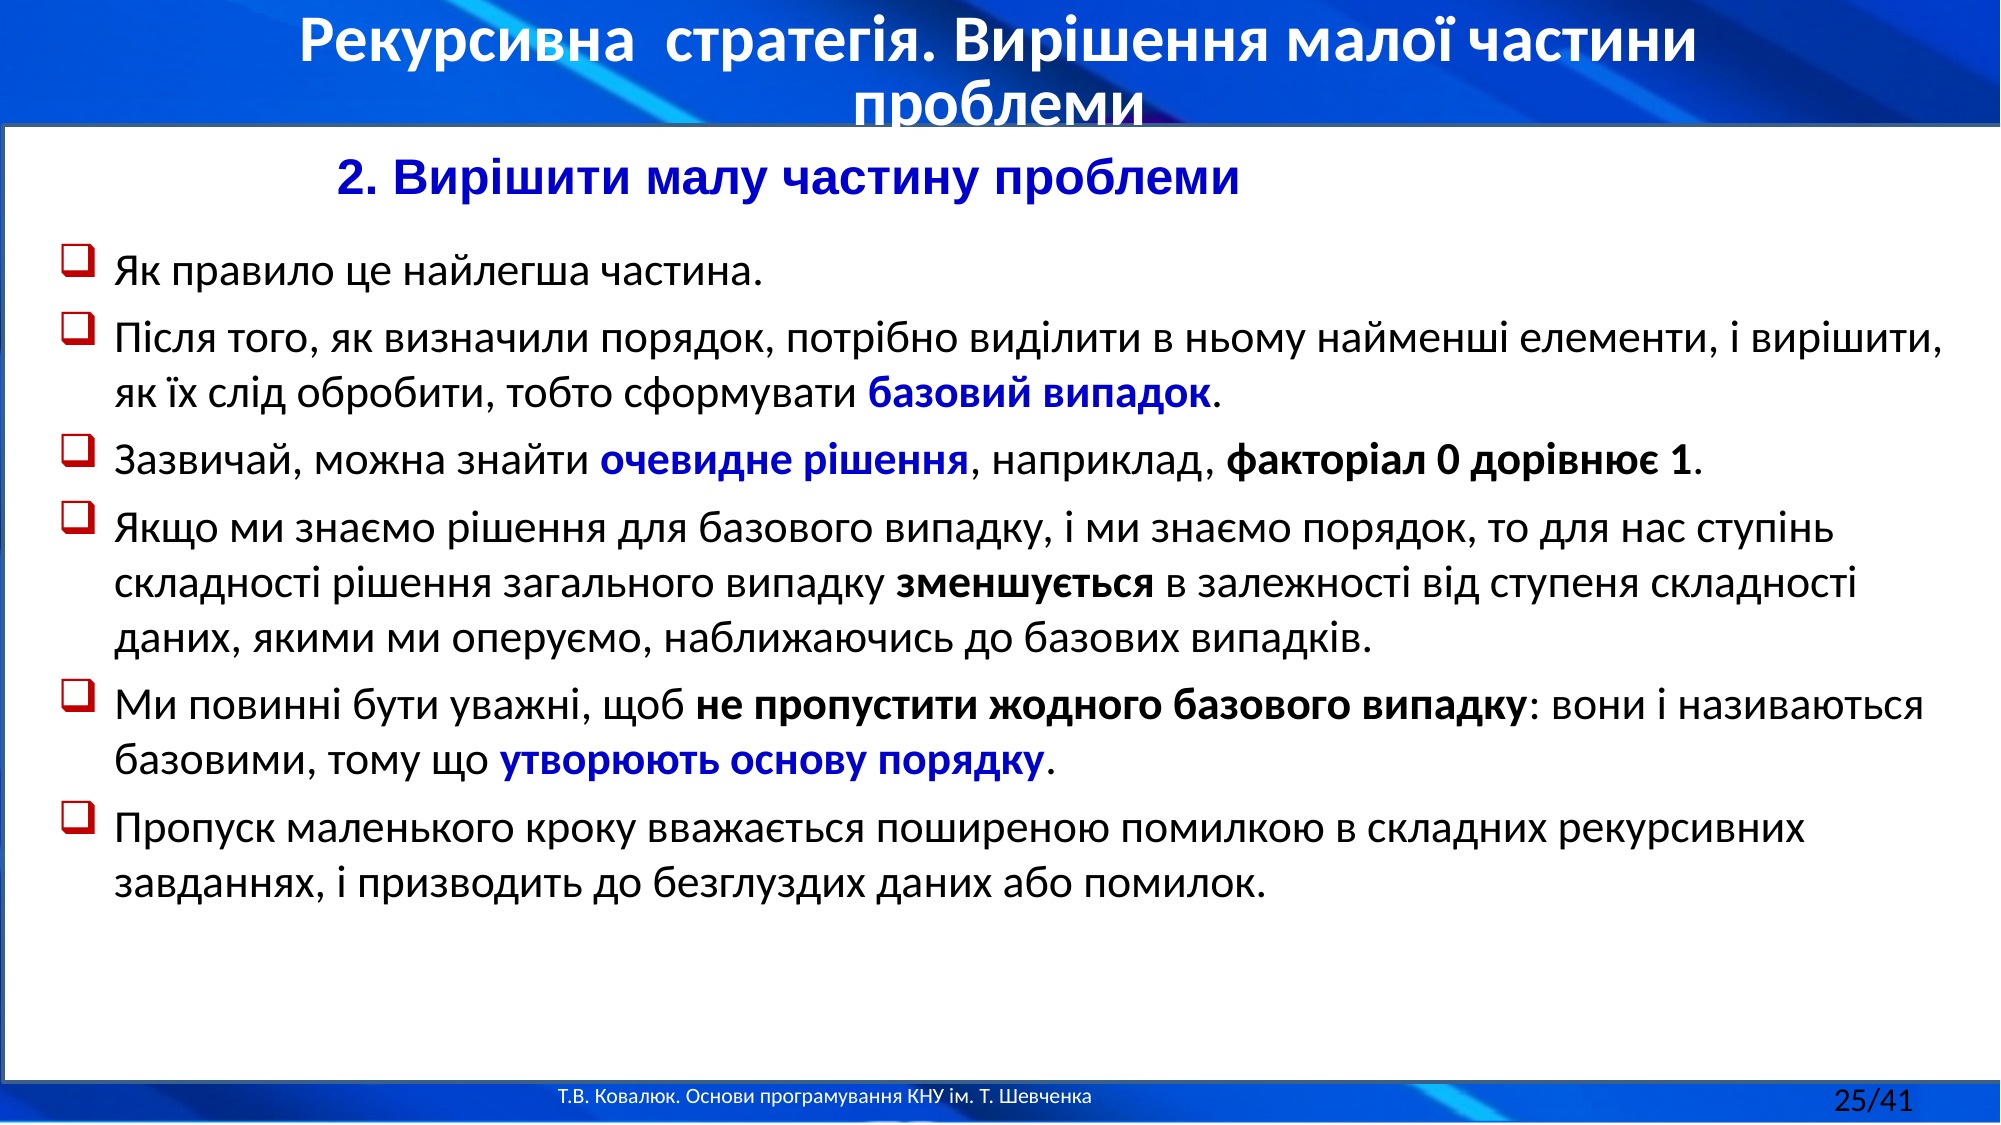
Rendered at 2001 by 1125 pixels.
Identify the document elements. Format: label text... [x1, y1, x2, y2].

picture [483, 0, 2000, 123]
picture [0, 0, 2000, 1125]
text_box Як правило це найлегша частина. Після того, як визначили порядок, потрібно виділити в ньому найменші елементи, і вирішити, як їх слід обробити, тобто сформувати базовий випадок. Зазвичай, можна знайти очевидне рішення, наприклад, факторіал 0 дорівнює 1. Якщо ми знаємо рішення для базового випадку, і ми знаємо порядок, то для нас ступінь складності рішення загального випадку зменшується в залежності від ступеня складності даних, якими ми оперуємо, наближаючись до базових випадків. Ми повинні бути уважні, щоб не пропустити жодного базового випадку: вони і називаються базовими, тому що утворюють основу порядку. Пропуск маленького кроку вважається поширеною помилкою в складних рекурсивних завданнях, і призводить до безглуздих даних або помилок. [43, 231, 1969, 914]
text_box 2. Вирішити малу частину проблеми [247, 137, 1567, 212]
text_box Рекурсивна стратегія. Вирішення малої частини проблеми [249, 3, 1750, 146]
